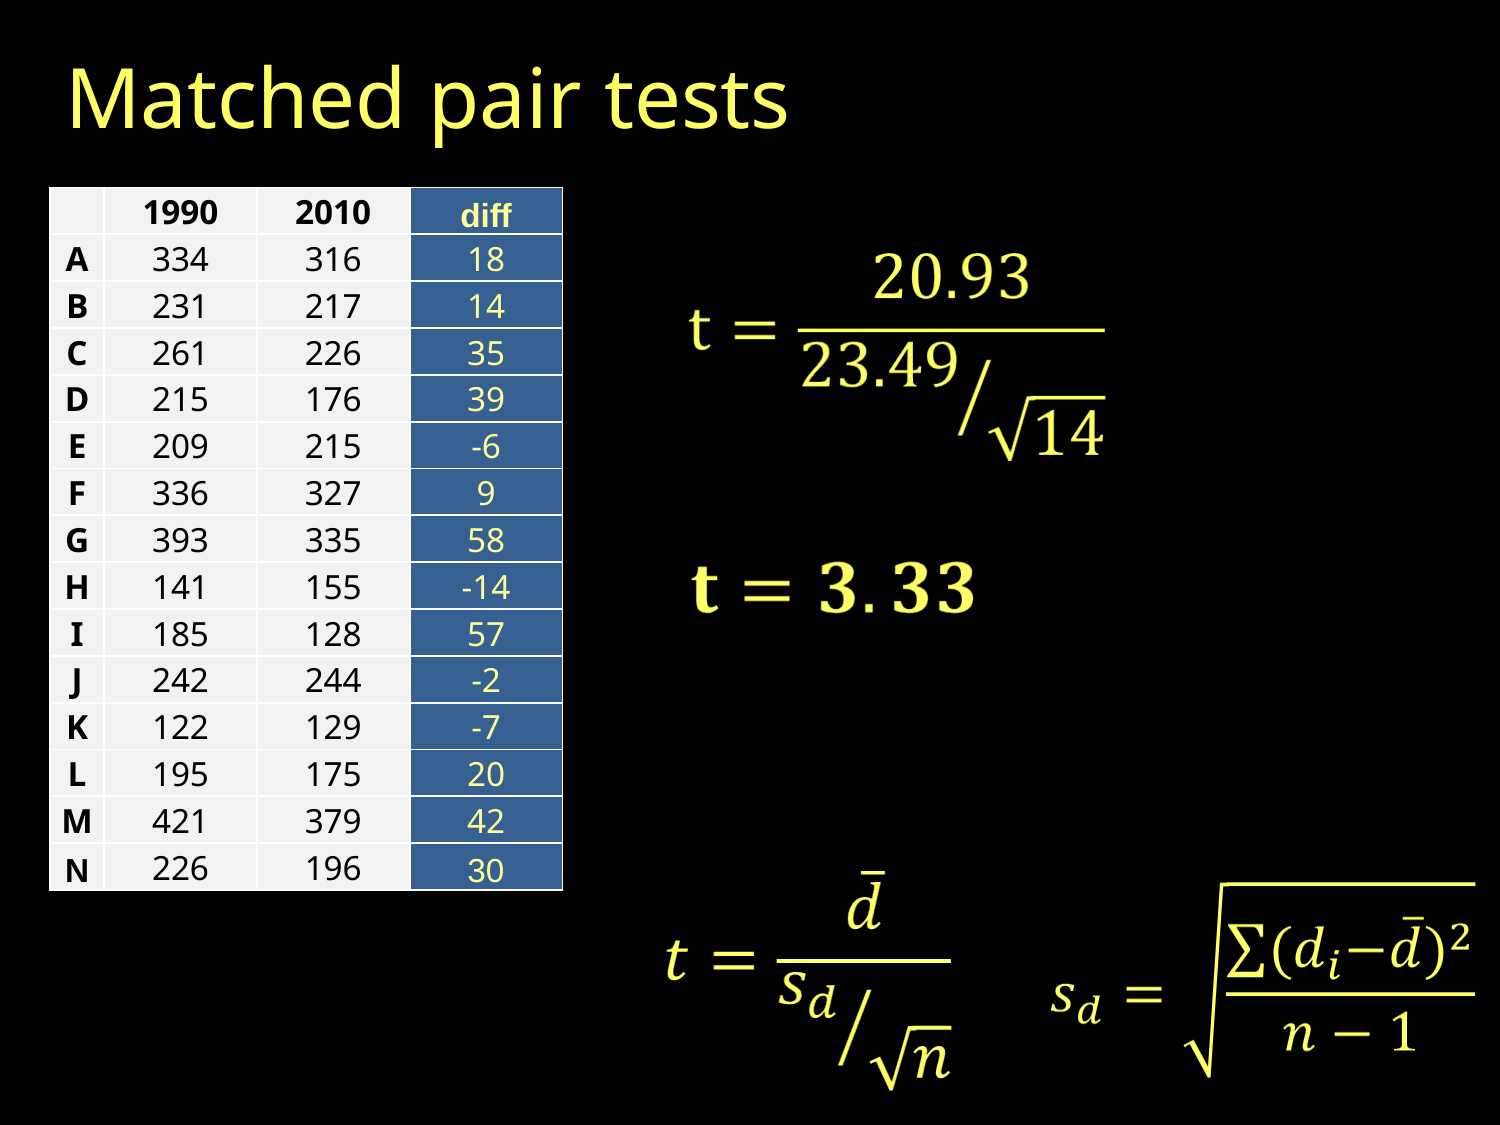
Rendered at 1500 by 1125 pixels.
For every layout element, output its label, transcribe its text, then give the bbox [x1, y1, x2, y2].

table_cell 226 [258, 329, 409, 374]
table_cell 379 [258, 797, 409, 842]
table_cell D [51, 376, 103, 421]
table_cell 129 [258, 704, 409, 749]
table_cell 231 [105, 282, 256, 327]
table_cell 20 [411, 750, 562, 795]
table_cell 336 [105, 469, 256, 514]
table_header diff [411, 188, 562, 233]
table_cell H [51, 563, 103, 608]
table_cell 195 [105, 750, 256, 795]
table_cell F [51, 469, 103, 514]
table_cell 196 [258, 844, 409, 889]
table_cell J [51, 657, 103, 702]
table_cell -6 [411, 423, 562, 468]
table_cell L [51, 750, 103, 795]
table_cell 335 [258, 516, 409, 561]
table_cell -14 [411, 563, 562, 608]
text_box [663, 532, 1006, 639]
table_cell 209 [105, 423, 256, 468]
table_cell 244 [258, 657, 409, 702]
table_cell 334 [105, 235, 256, 280]
table_cell 316 [258, 235, 409, 280]
table_cell -7 [411, 704, 562, 749]
table_cell 175 [258, 750, 409, 795]
table_cell K [51, 704, 103, 749]
table_cell 242 [105, 657, 256, 702]
text_box Matched pair tests [50, 37, 1079, 154]
table_cell E [51, 423, 103, 468]
table_cell 14 [411, 282, 562, 327]
table_cell 122 [105, 704, 256, 749]
table_cell 261 [105, 329, 256, 374]
table_cell 176 [258, 376, 409, 421]
table_cell B [51, 282, 103, 327]
table_cell 185 [105, 610, 256, 655]
table_cell 35 [411, 329, 562, 374]
table_cell 30 [411, 844, 562, 889]
table_header [51, 188, 103, 233]
table_cell 39 [411, 376, 562, 421]
table_cell 18 [411, 235, 562, 280]
table_cell C [51, 329, 103, 374]
table_cell 42 [411, 797, 562, 842]
text_box [662, 237, 1131, 470]
table_cell I [51, 610, 103, 655]
table_cell 155 [258, 563, 409, 608]
table_cell A [51, 235, 103, 280]
table_cell 128 [258, 610, 409, 655]
table_cell 217 [258, 282, 409, 327]
table_header 1990 [105, 188, 256, 233]
table_cell 421 [105, 797, 256, 842]
table_cell 215 [258, 423, 409, 468]
table_cell 58 [411, 516, 562, 561]
table_cell 327 [258, 469, 409, 514]
table_cell 141 [105, 563, 256, 608]
table_cell 9 [411, 469, 562, 514]
table_cell 57 [411, 610, 562, 655]
table_header 2010 [258, 188, 409, 233]
text_box [637, 855, 978, 1100]
table_cell -2 [411, 657, 562, 702]
table_cell G [51, 516, 103, 561]
table_cell 393 [105, 516, 256, 561]
table_cell N [51, 844, 103, 889]
table_cell 226 [105, 844, 256, 889]
table_cell 215 [105, 376, 256, 421]
text_box [1024, 862, 1500, 1087]
table_cell M [51, 797, 103, 842]
